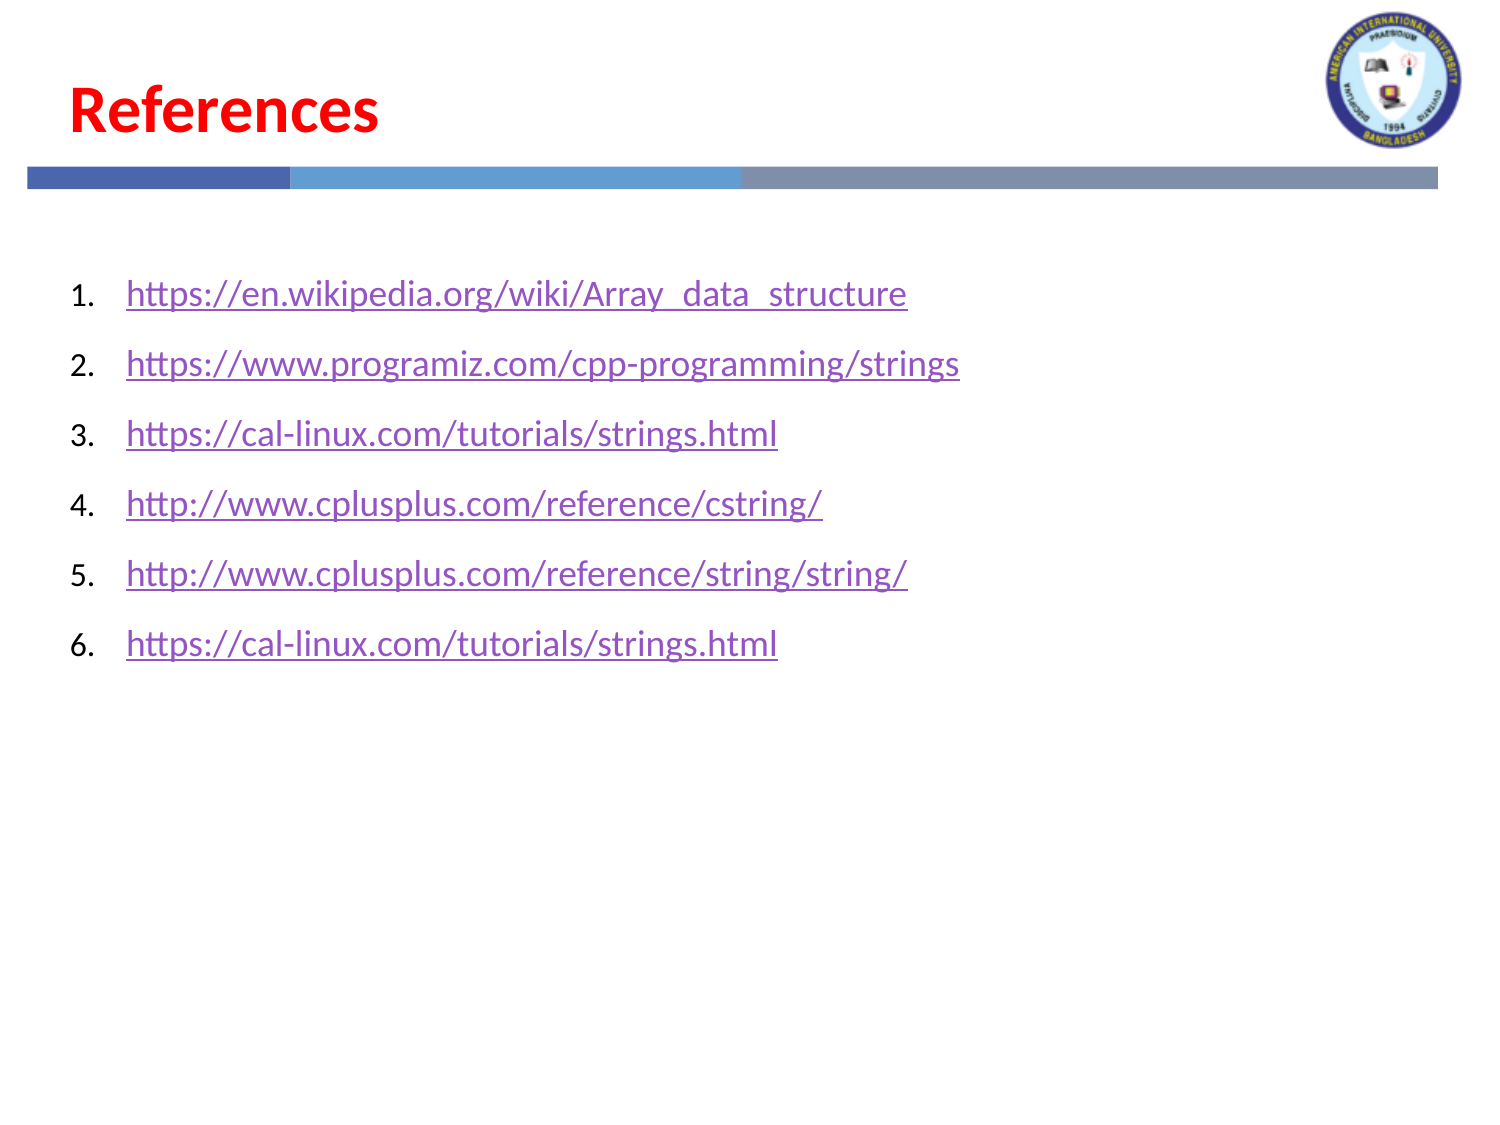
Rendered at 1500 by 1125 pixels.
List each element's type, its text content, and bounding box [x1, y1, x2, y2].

text_box References [55, 57, 1038, 154]
text_box https://en.wikipedia.org/wiki/Array_data_structure https://www.programiz.com/cpp-programming/strings https://cal-linux.com/tutorials/strings.html http://www.cplusplus.com/reference/cstring/ http://www.cplusplus.com/reference/string/string/ https://cal-linux.com/tutorials/strings.html [55, 261, 1428, 672]
picture [1323, 9, 1465, 152]
